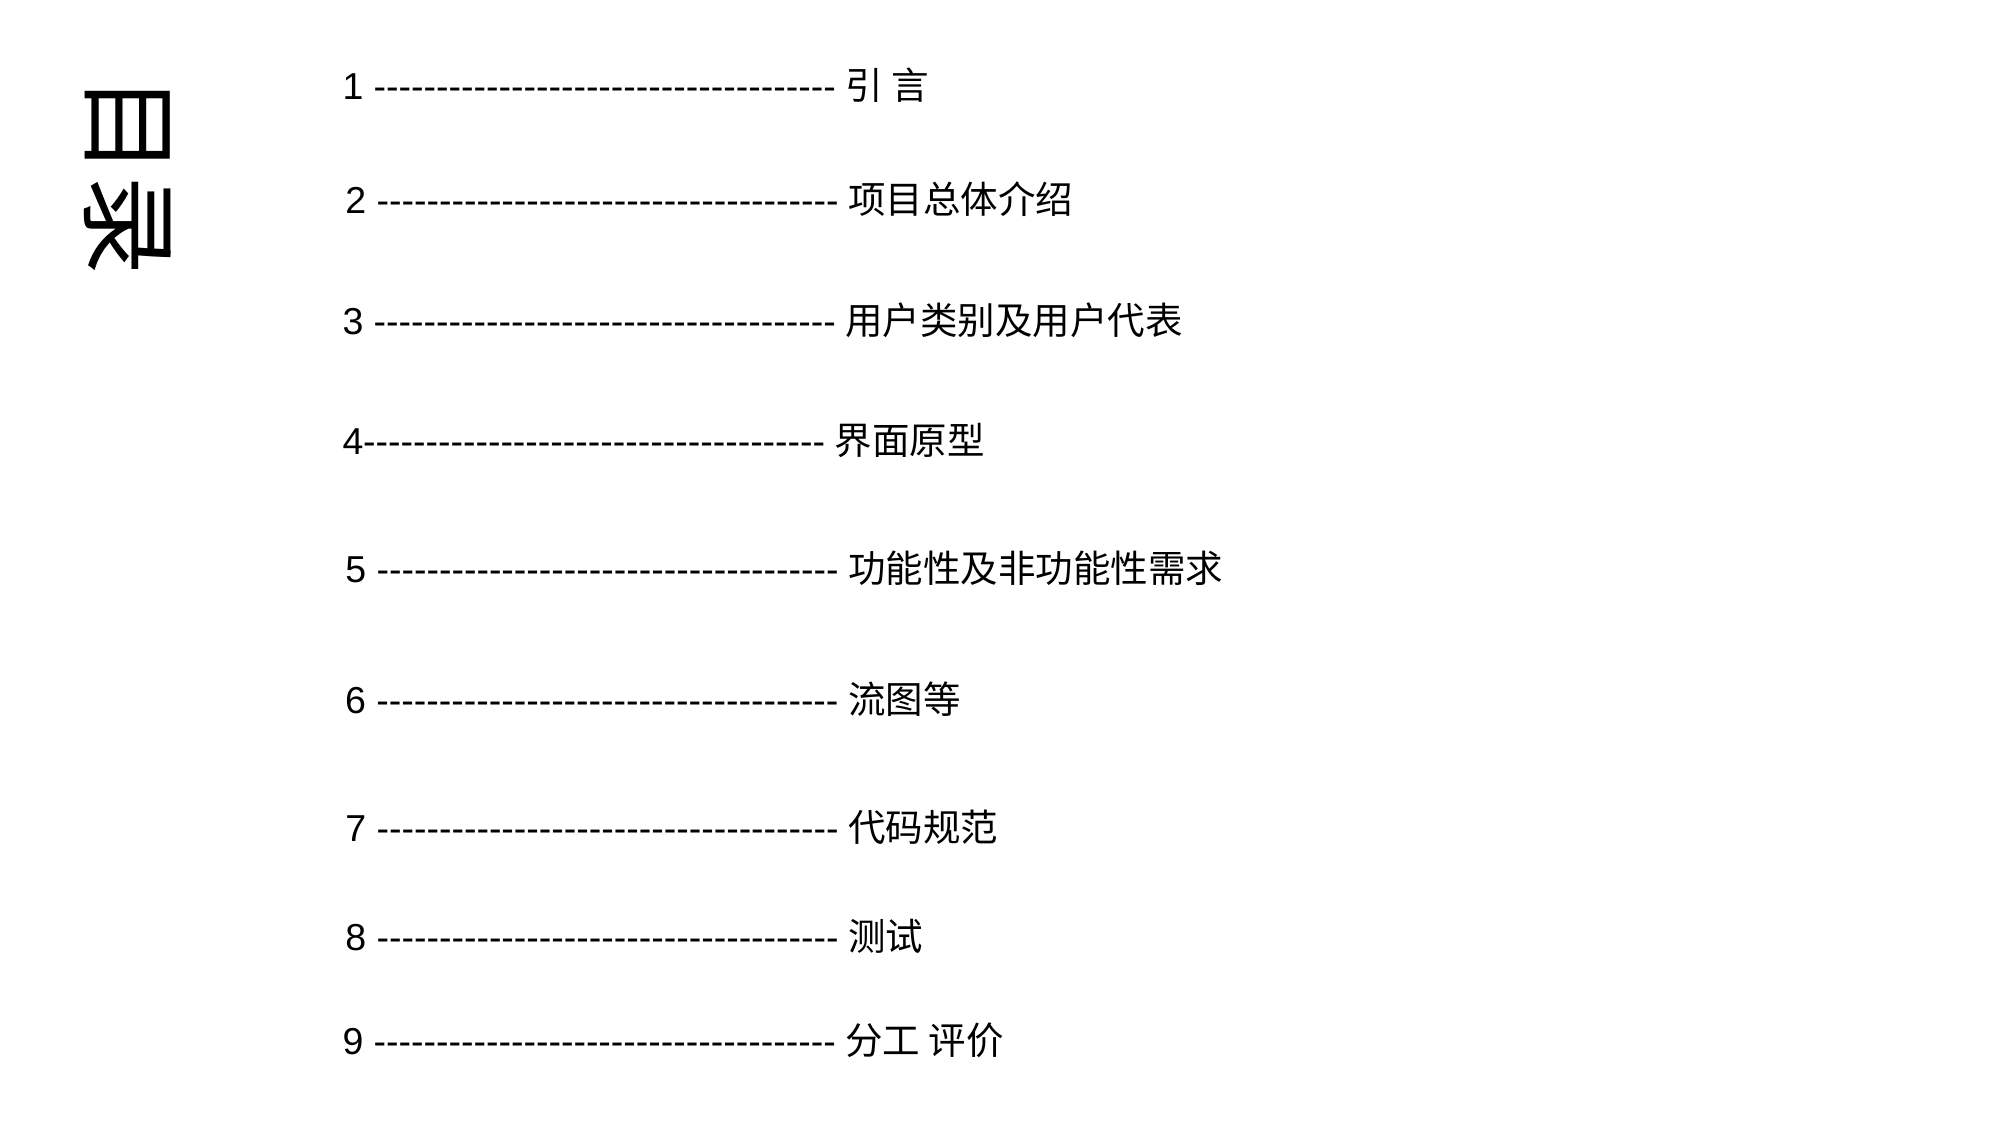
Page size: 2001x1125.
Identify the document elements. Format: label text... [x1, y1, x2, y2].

text_box 目录 [48, 60, 200, 389]
text_box 2 -------------------------------------项目总体介绍 [330, 168, 1594, 229]
text_box 9 -------------------------------------分工 评价 [327, 1009, 1554, 1069]
text_box 4-------------------------------------界面原型 [327, 409, 1353, 470]
text_box 6 -------------------------------------流图等 [330, 668, 1534, 729]
text_box 3 -------------------------------------用户类别及用户代表 [327, 289, 1503, 349]
text_box 1 -------------------------------------引 言 [327, 55, 1132, 115]
text_box 8 -------------------------------------测试 [330, 905, 1557, 966]
text_box 5 -------------------------------------功能性及非功能性需求 [330, 537, 1506, 598]
text_box 7 -------------------------------------代码规范 [330, 796, 1557, 857]
